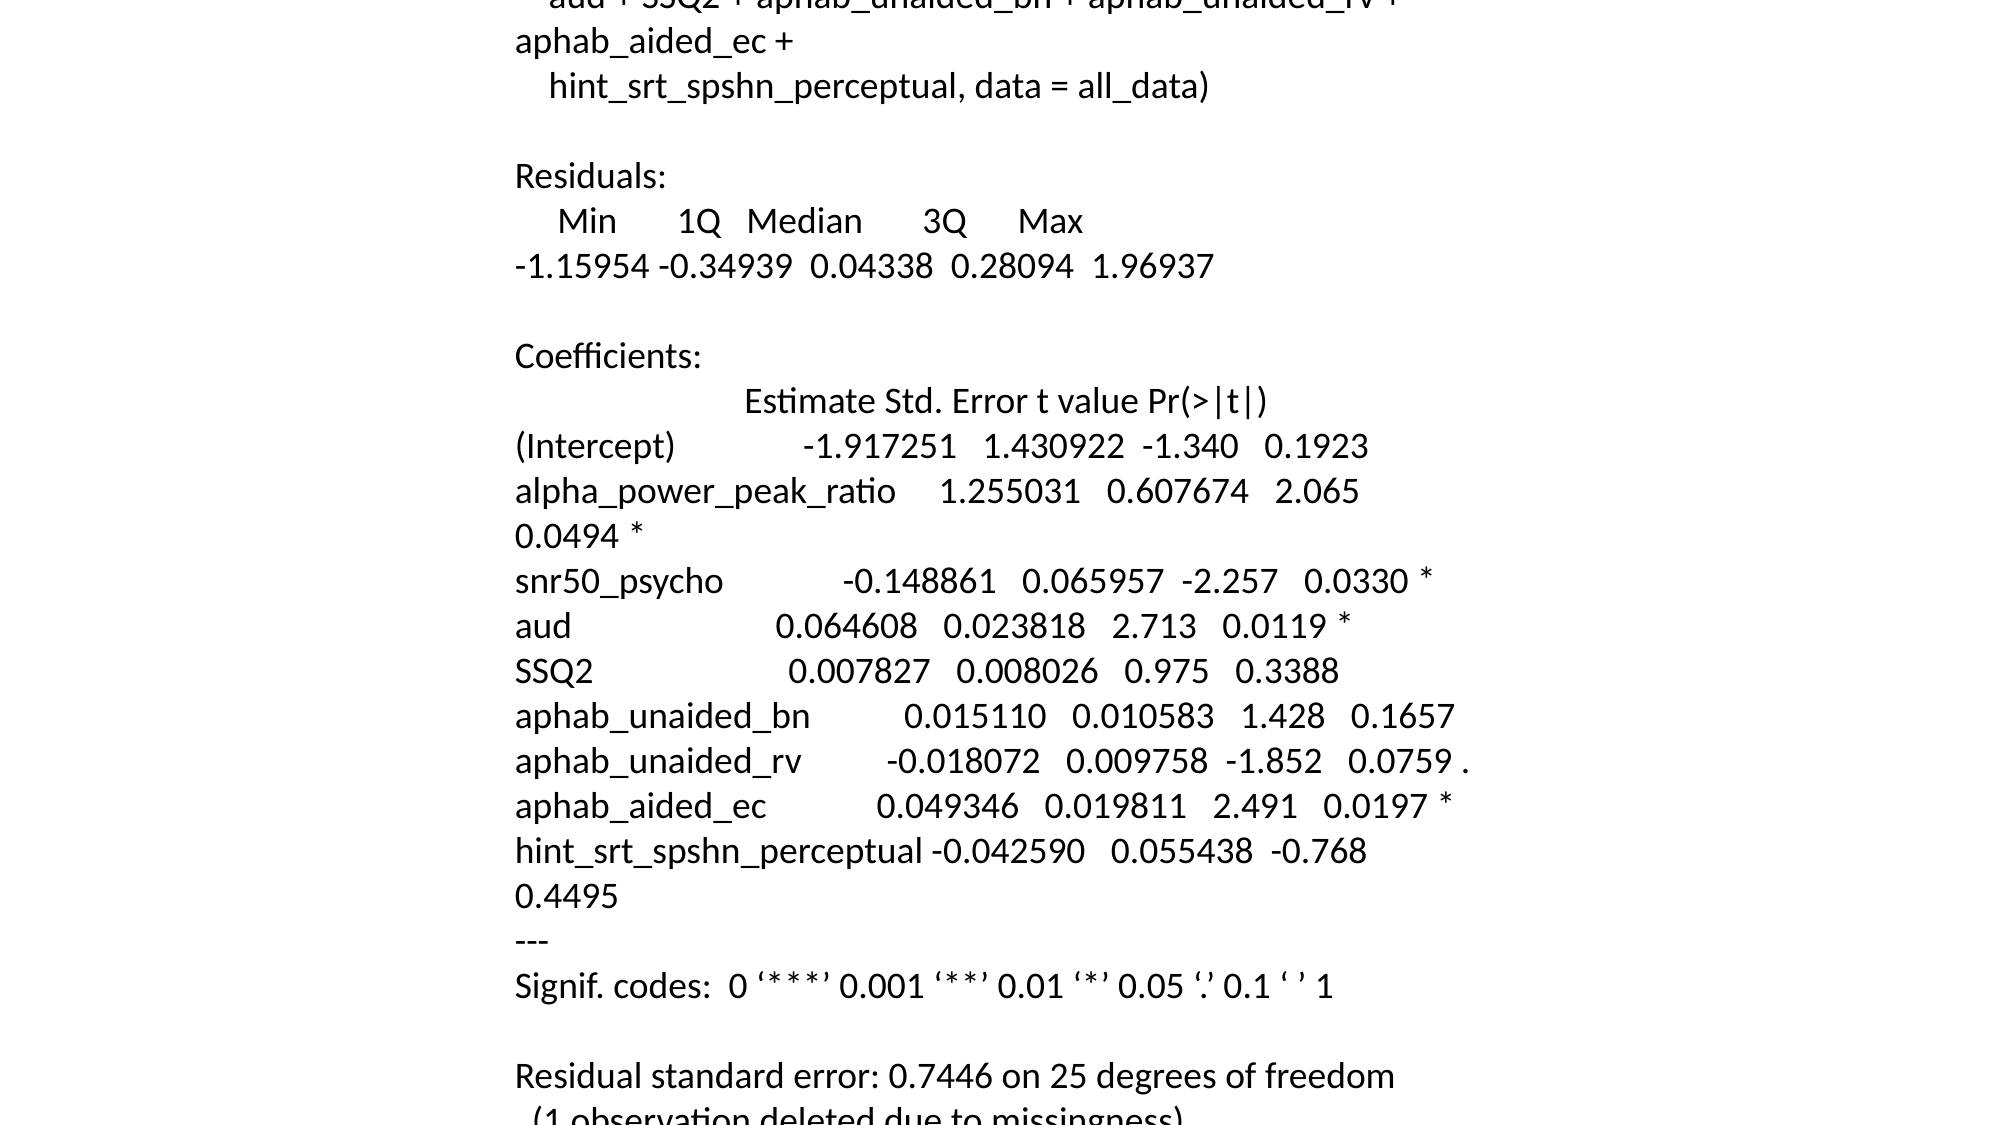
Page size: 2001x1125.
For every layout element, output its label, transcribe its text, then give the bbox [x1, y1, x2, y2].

text_box lm(formula = alpha_peak_ERP_occ ~ alpha_power_peak_ratio + snr50_psycho + aud + SSQ2 + aphab_unaided_bn + aphab_unaided_rv + aphab_aided_ec + hint_srt_spshn_perceptual, data = all_data) Residuals: Min 1Q Median 3Q Max -1.15954 -0.34939 0.04338 0.28094 1.96937 Coefficients: Estimate Std. Error t value Pr(>|t|) (Intercept) -1.917251 1.430922 -1.340 0.1923 alpha_power_peak_ratio 1.255031 0.607674 2.065 0.0494 * snr50_psycho -0.148861 0.065957 -2.257 0.0330 * aud 0.064608 0.023818 2.713 0.0119 * SSQ2 0.007827 0.008026 0.975 0.3388 aphab_unaided_bn 0.015110 0.010583 1.428 0.1657 aphab_unaided_rv -0.018072 0.009758 -1.852 0.0759 . aphab_aided_ec 0.049346 0.019811 2.491 0.0197 * hint_srt_spshn_perceptual -0.042590 0.055438 -0.768 0.4495 --- Signif. codes: 0 ‘***’ 0.001 ‘**’ 0.01 ‘*’ 0.05 ‘.’ 0.1 ‘ ’ 1 Residual standard error: 0.7446 on 25 degrees of freedom (1 observation deleted due to missingness) Multiple R-squared: 0.4371, Adjusted R-squared: 0.257 F-statistic: 2.427 on 8 and 25 DF, p-value: 0.04301 [500, 0, 1500, 1125]
